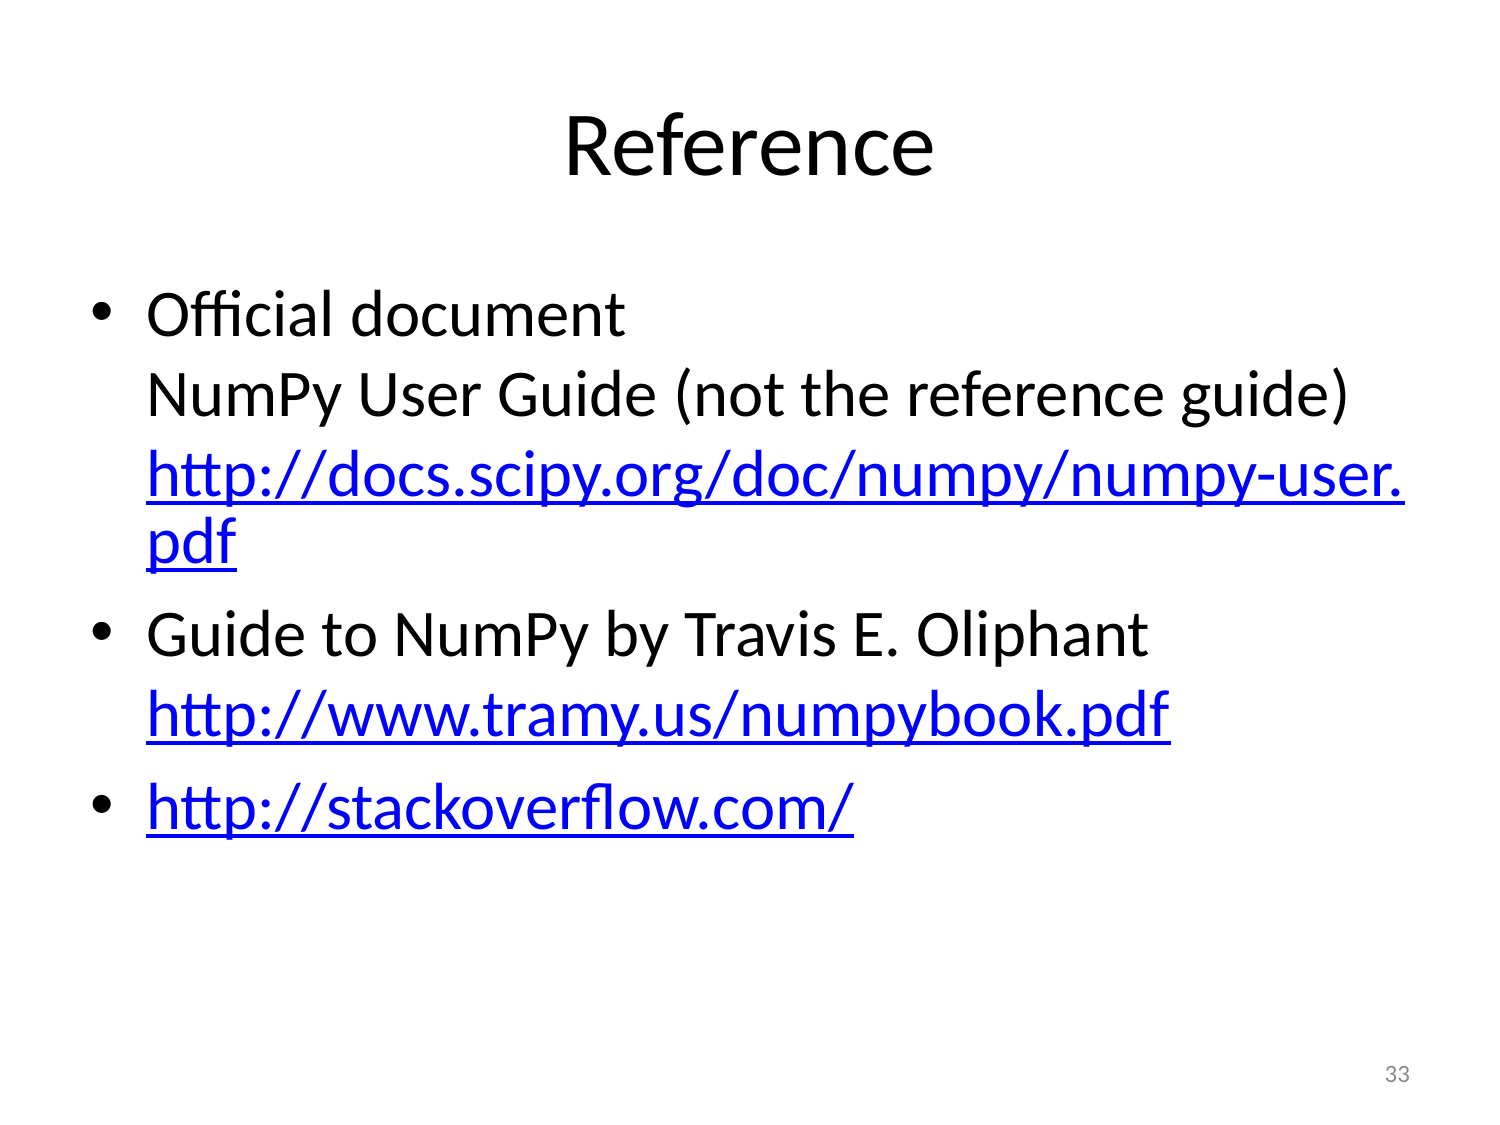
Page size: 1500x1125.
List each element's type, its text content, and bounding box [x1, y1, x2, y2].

list Official document NumPy User Guide (not the reference guide) http://docs.scipy.org/doc/numpy/numpy-user.pdf Guide to NumPy by Travis E. Oliphant http://www.tramy.us/numpybook.pdf http://stackoverflow.com/ [75, 262, 1425, 1005]
slide_number 33 [1074, 1042, 1425, 1103]
title Reference [75, 45, 1425, 233]
